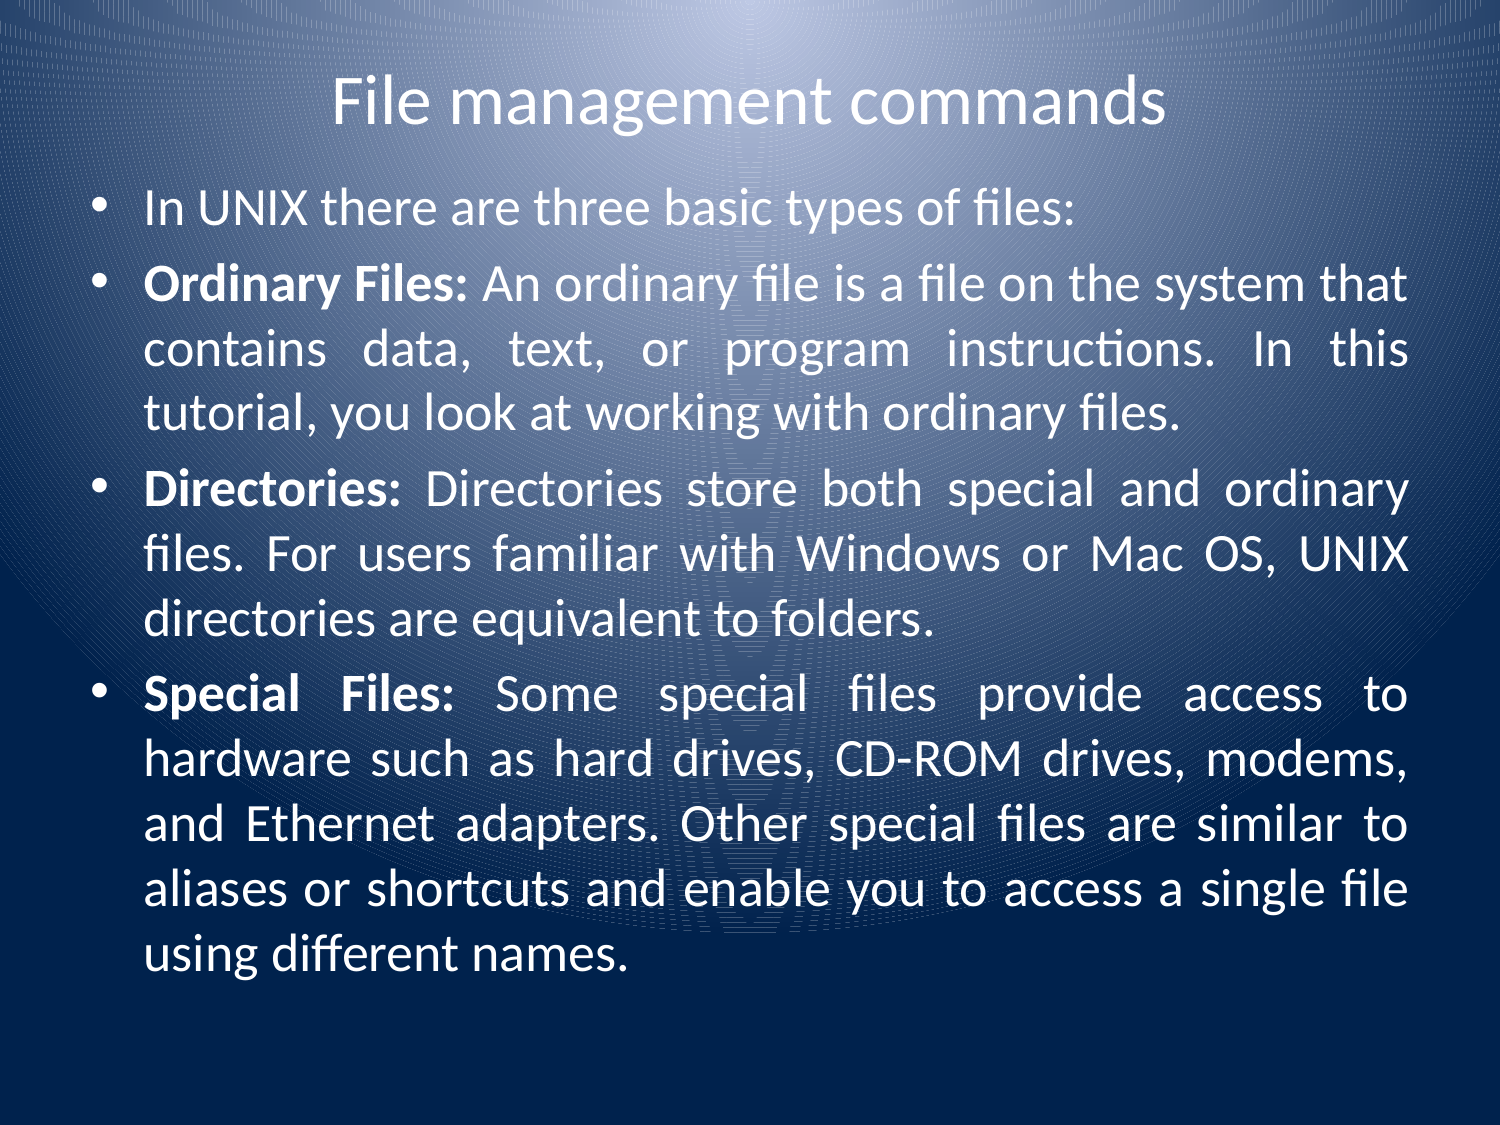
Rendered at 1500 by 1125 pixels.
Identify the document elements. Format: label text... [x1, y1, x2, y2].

title File management commands [75, 45, 1425, 164]
list In UNIX there are three basic types of files: Ordinary Files: An ordinary file is a file on the system that contains data, text, or program instructions. In this tutorial, you look at working with ordinary files. Directories: Directories store both special and ordinary files. For users familiar with Windows or Mac OS, UNIX directories are equivalent to folders. Special Files: Some special files provide access to hardware such as hard drives, CD-ROM drives, modems, and Ethernet adapters. Other special files are similar to aliases or shortcuts and enable you to access a single file using different names. [75, 164, 1425, 1005]
